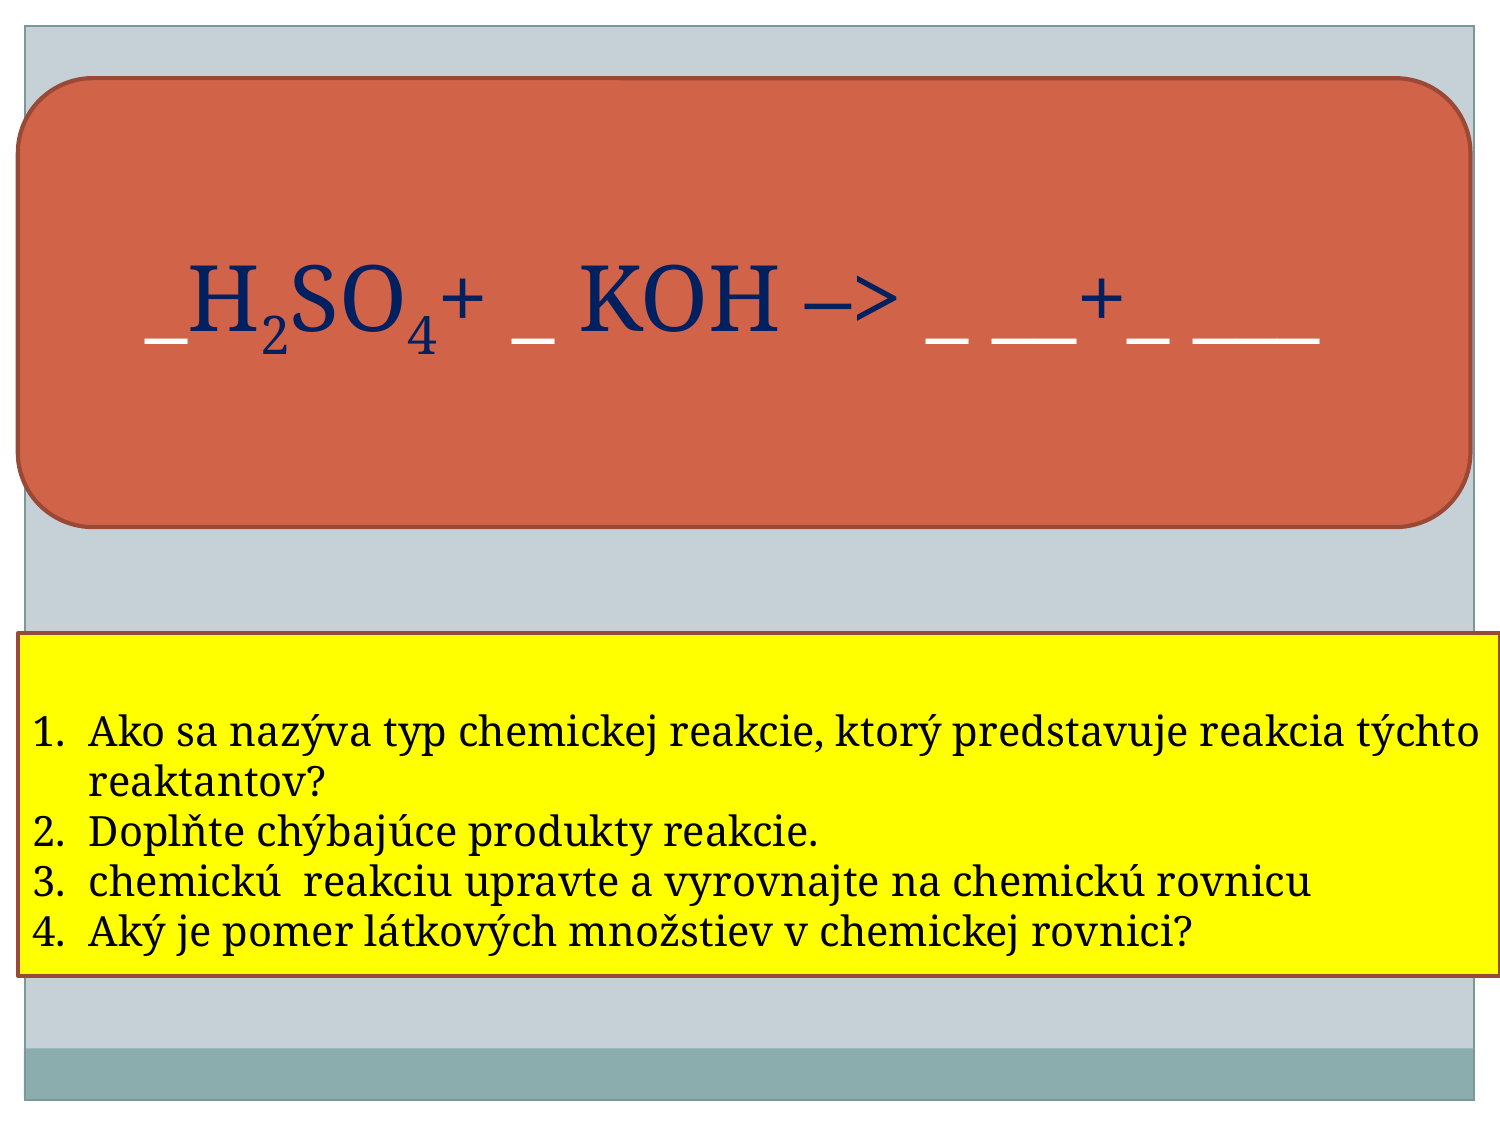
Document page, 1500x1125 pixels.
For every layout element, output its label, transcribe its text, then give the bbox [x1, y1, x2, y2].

text_box Ako sa nazýva typ chemickej reakcie, ktorý predstavuje reakcia týchto reaktantov? Doplňte chýbajúce produkty reakcie. chemickú reakciu upravte a vyrovnajte na chemickú rovnicu Aký je pomer látkových množstiev v chemickej rovnici? [16, 631, 1500, 978]
text_box _H2SO4+ _ KOH –> _ __+_ ___ [15, 76, 1473, 530]
